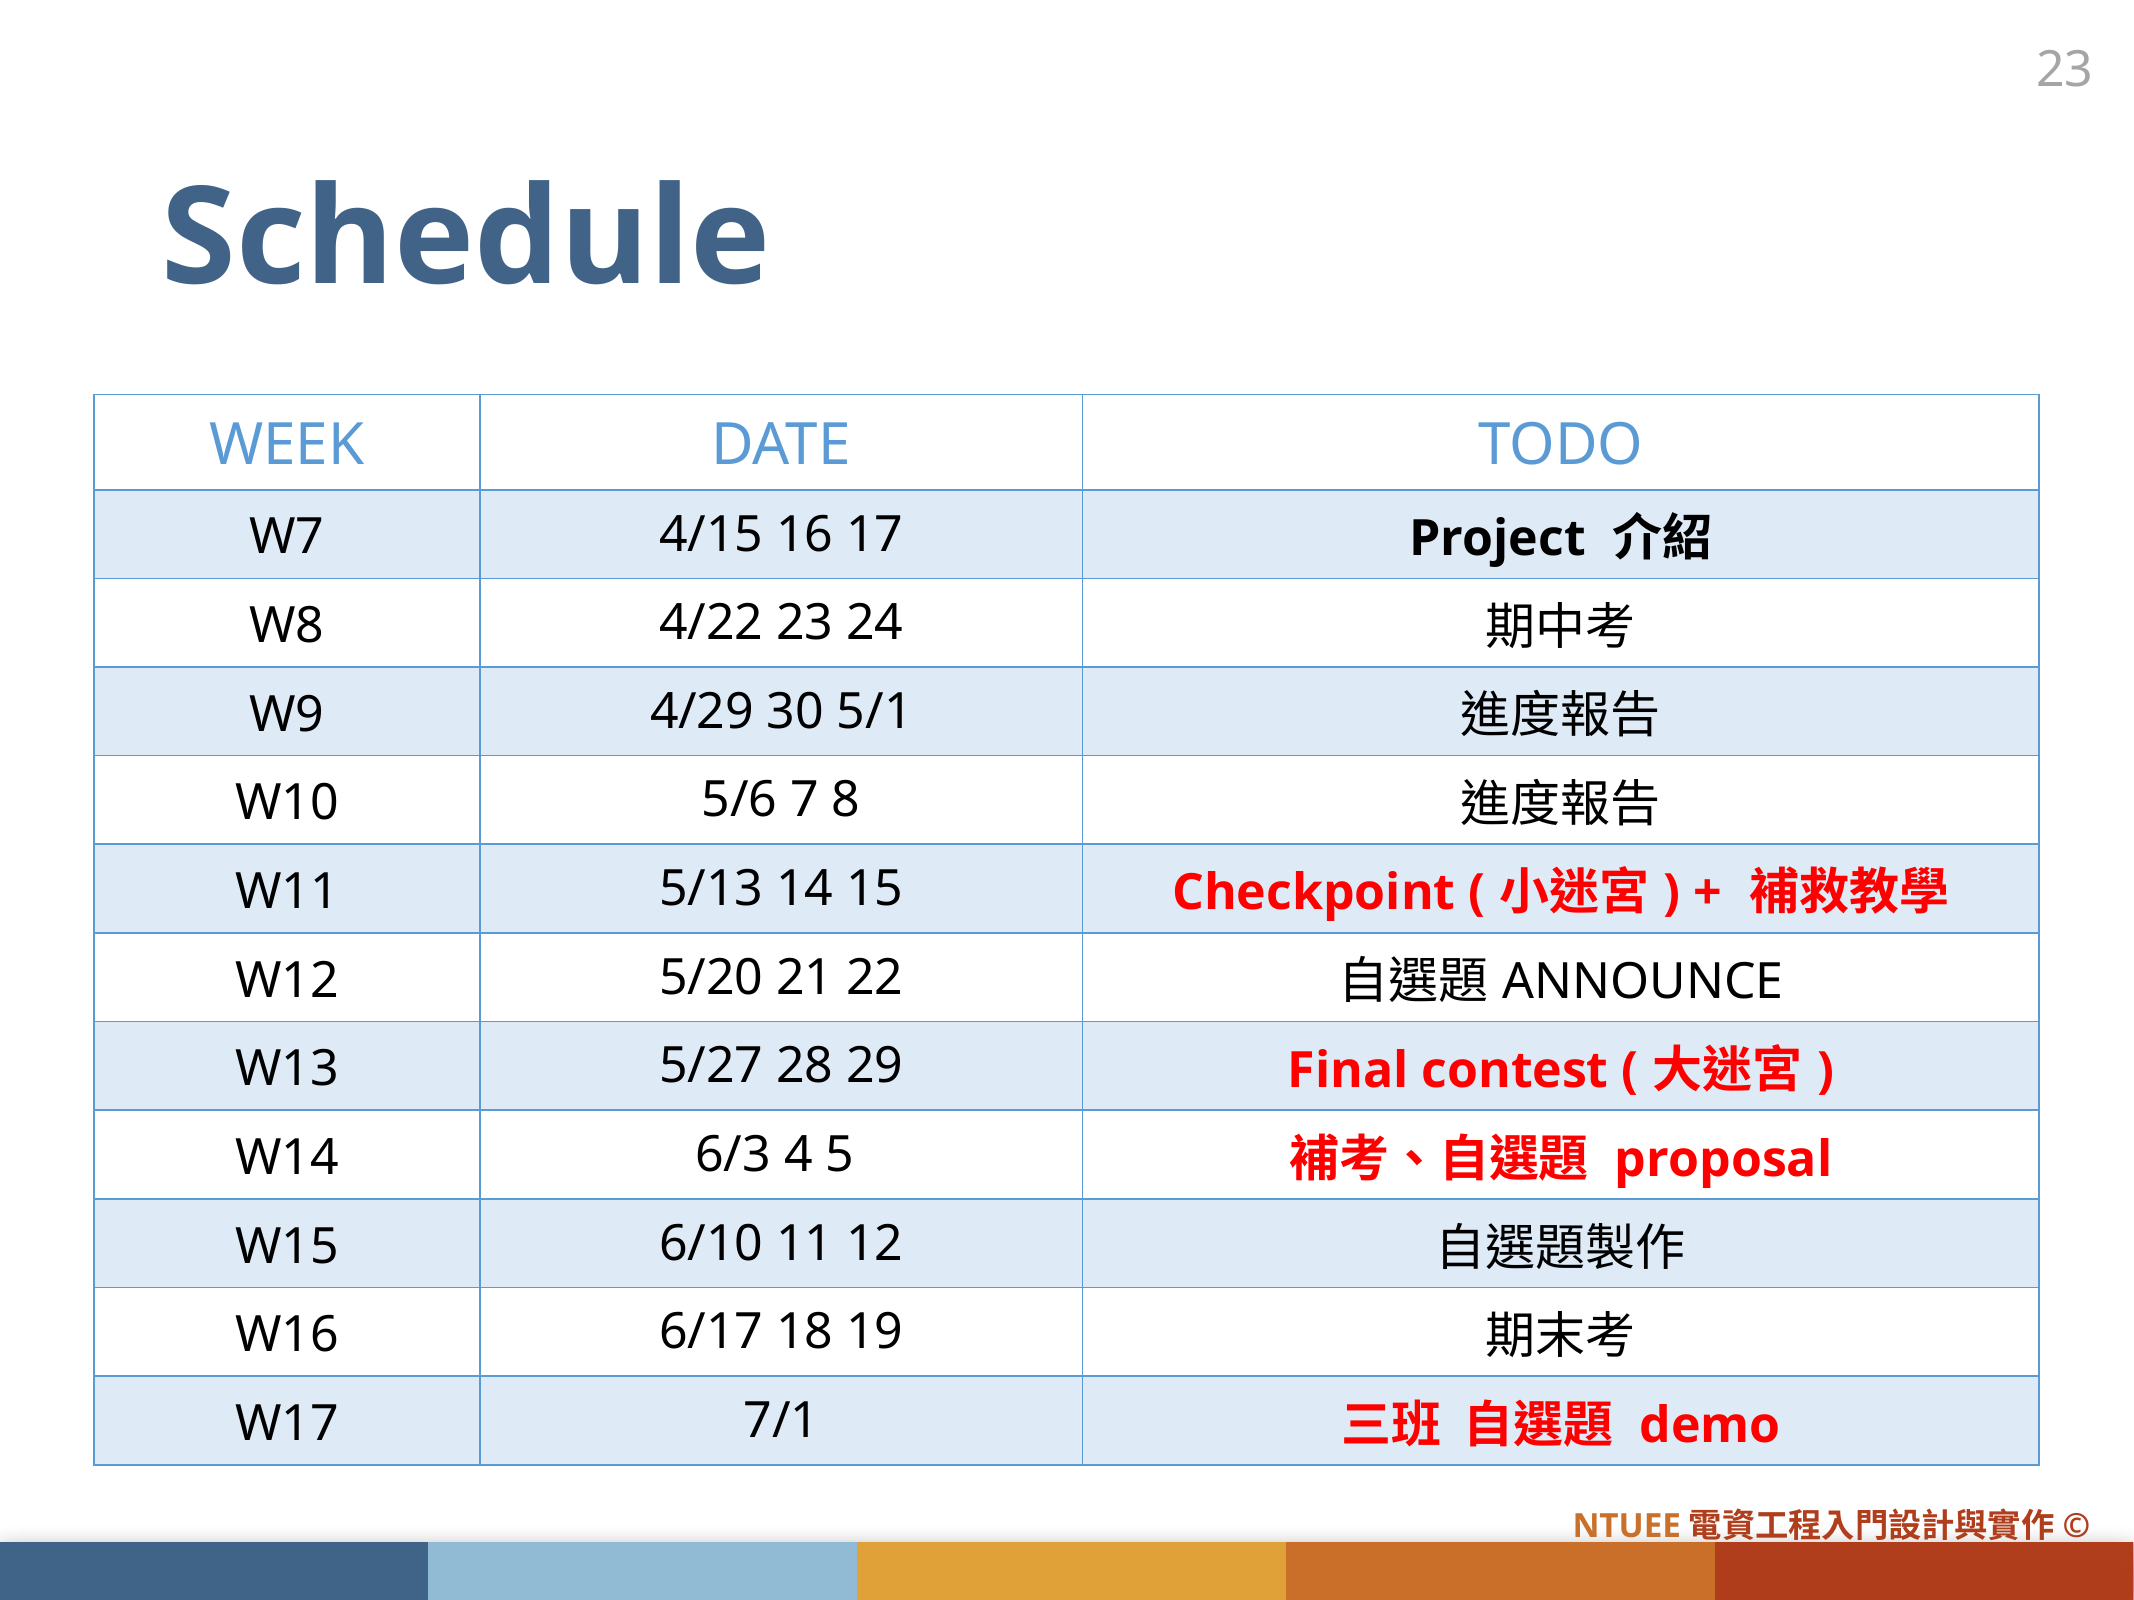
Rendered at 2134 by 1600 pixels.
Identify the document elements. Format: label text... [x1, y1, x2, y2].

table_cell W17 [95, 1377, 479, 1464]
title Schedule [146, 85, 1987, 394]
table_cell W10 [95, 756, 479, 843]
table_cell 6/10 11 12 [481, 1200, 1082, 1287]
table_cell 期末考 [1083, 1288, 2038, 1375]
table_cell 進度報告 [1083, 756, 2038, 843]
table_cell 5/27 28 29 [481, 1022, 1082, 1109]
table_cell 自選題ANNOUNCE [1083, 934, 2038, 1021]
slide_number 23 [1990, 11, 2109, 130]
table_cell W12 [95, 934, 479, 1021]
table_cell 自選題製作 [1083, 1200, 2038, 1287]
table_cell W9 [95, 668, 479, 755]
table_cell W7 [95, 491, 479, 578]
table_cell W15 [95, 1200, 479, 1287]
table_header WEEK [95, 395, 479, 489]
table_cell 6/17 18 19 [481, 1288, 1082, 1375]
table_cell 進度報告 [1083, 668, 2038, 755]
table_cell Project 介紹 [1083, 491, 2038, 578]
table_cell 三班 自選題 demo [1083, 1377, 2038, 1464]
table_cell 6/3 4 5 [481, 1111, 1082, 1198]
table_cell 4/22 23 24 [481, 579, 1082, 666]
table_cell W13 [95, 1022, 479, 1109]
table_cell 4/15 16 17 [481, 491, 1082, 578]
table_cell Final contest (大迷宮) [1083, 1022, 2038, 1109]
table_cell 7/1 [481, 1377, 1082, 1464]
table_cell W14 [95, 1111, 479, 1198]
table_cell W8 [95, 579, 479, 666]
table_cell Checkpoint (小迷宮) + 補救教學 [1083, 845, 2038, 932]
table_cell W16 [95, 1288, 479, 1375]
table_cell 4/29 30 5/1 [481, 668, 1082, 755]
table_header TODO [1083, 395, 2038, 489]
table_cell 期中考 [1083, 579, 2038, 666]
table_cell 5/6 7 8 [481, 756, 1082, 843]
table_cell 5/20 21 22 [481, 934, 1082, 1021]
table_header DATE [481, 395, 1082, 489]
table_cell 5/13 14 15 [481, 845, 1082, 932]
table_cell W11 [95, 845, 479, 932]
table_cell 補考、自選題 proposal [1083, 1111, 2038, 1198]
picture [0, 1542, 2134, 1600]
